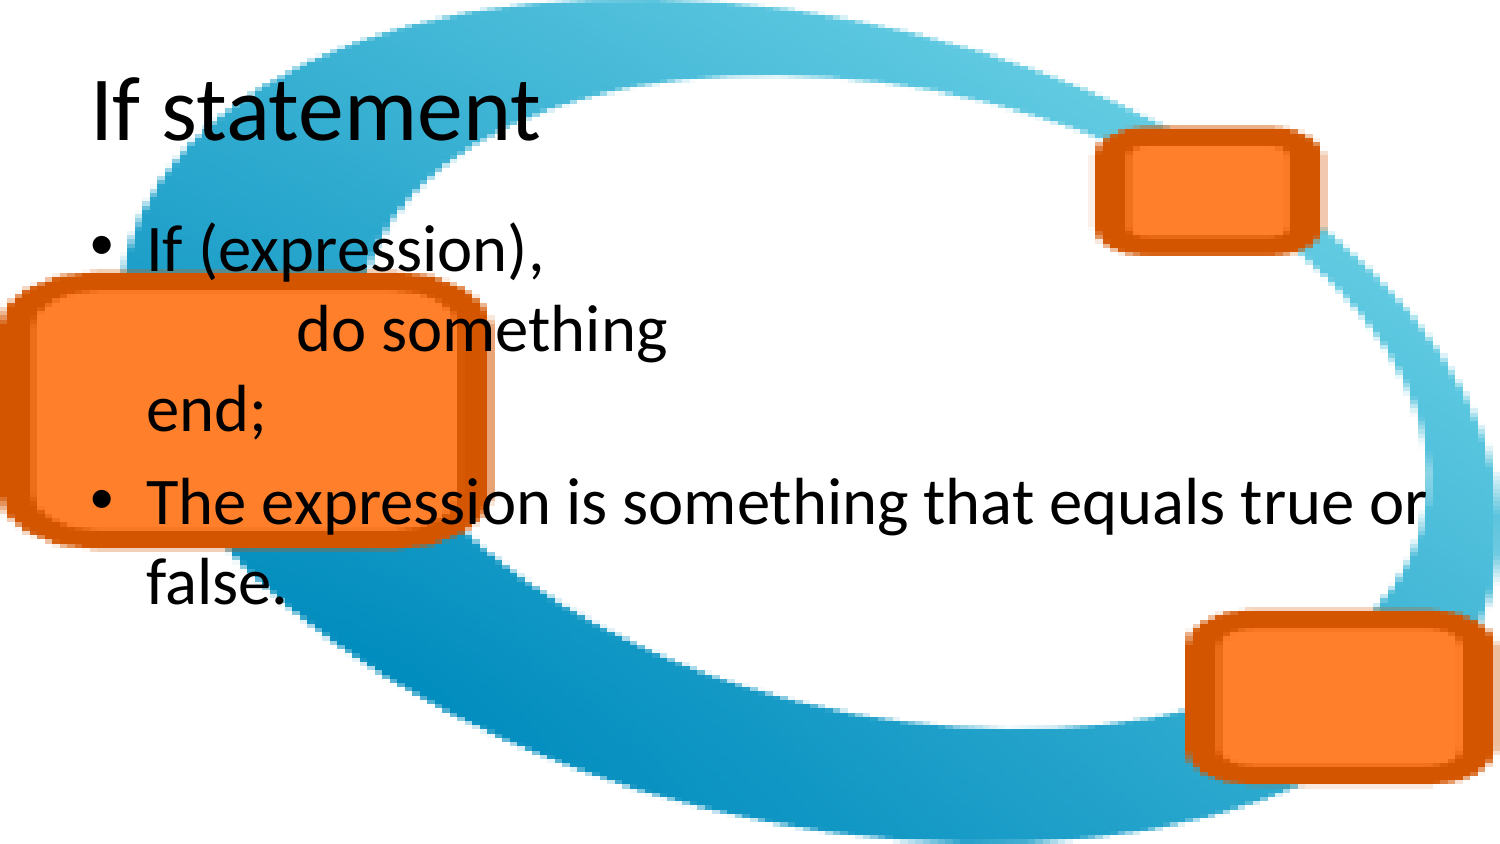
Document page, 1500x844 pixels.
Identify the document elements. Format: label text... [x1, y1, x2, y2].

list If (expression), do something end; The expression is something that equals true or false. [75, 196, 1475, 844]
title If statement [75, 33, 1425, 175]
picture [0, 0, 1500, 844]
